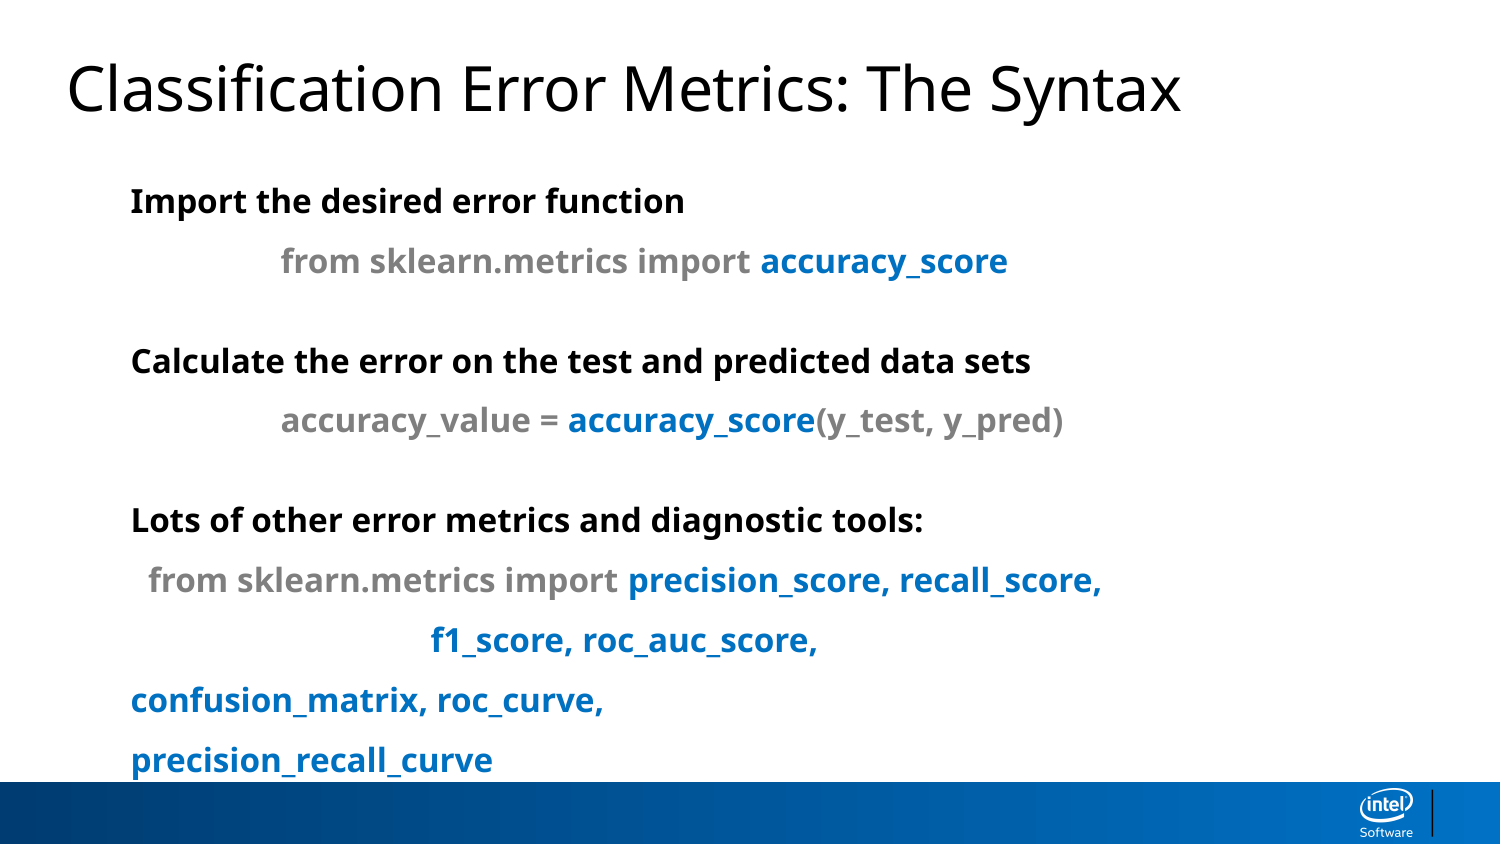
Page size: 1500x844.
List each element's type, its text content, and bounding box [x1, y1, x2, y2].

picture [1360, 788, 1413, 837]
text_box Import the desired error function from sklearn.metrics import accuracy_score Calculate the error on the test and predicted data sets accuracy_value = accuracy_score(y_test, y_pred) Lots of other error metrics and diagnostic tools: from sklearn.metrics import precision_score, recall_score, f1_score, roc_auc_score, confusion_matrix, roc_curve, precision_recall_curve [115, 152, 1414, 787]
text_box Classification Error Metrics: The Syntax [65, 48, 1450, 125]
